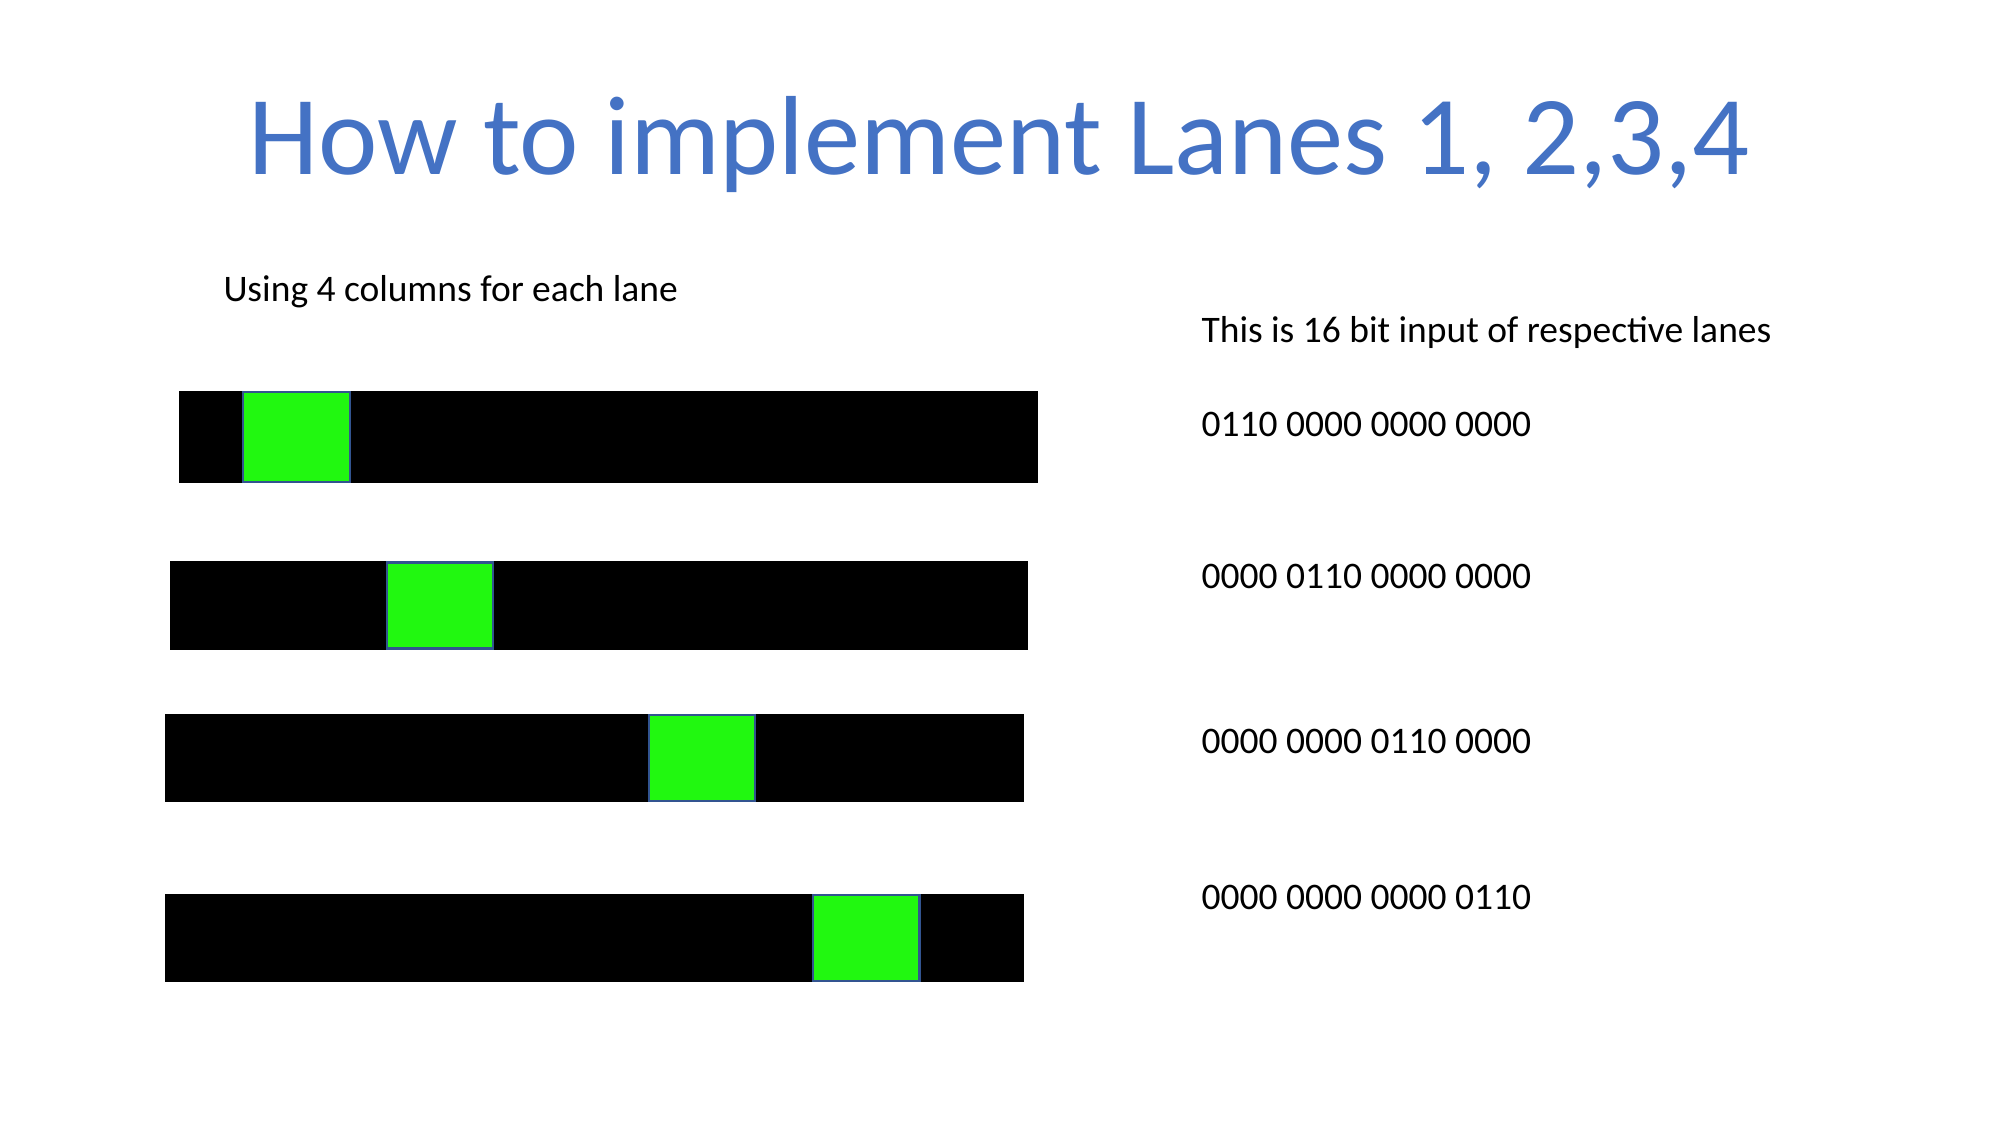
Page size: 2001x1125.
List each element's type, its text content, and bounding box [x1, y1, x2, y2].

text_box 0000 0110 0000 0000 [1186, 543, 1668, 604]
text_box [179, 391, 242, 483]
text_box [165, 714, 648, 802]
text_box [386, 561, 494, 650]
text_box This is 16 bit input of respective lanes [1186, 297, 1884, 358]
text_box 0000 0000 0000 0110 [1186, 864, 1668, 925]
text_box Using 4 columns for each lane [208, 256, 829, 317]
text_box [756, 714, 1024, 802]
text_box 0000 0000 0110 0000 [1186, 708, 1668, 769]
text_box 0110 0000 0000 0000 [1186, 391, 1668, 452]
text_box [170, 561, 386, 650]
text_box [351, 391, 1038, 483]
text_box [921, 894, 1024, 982]
text_box [812, 894, 921, 982]
text_box [648, 714, 756, 802]
text_box [494, 561, 1028, 650]
text_box [242, 391, 351, 483]
text_box [165, 894, 812, 982]
text_box How to implement Lanes 1, 2,3,4 [233, 54, 1767, 205]
